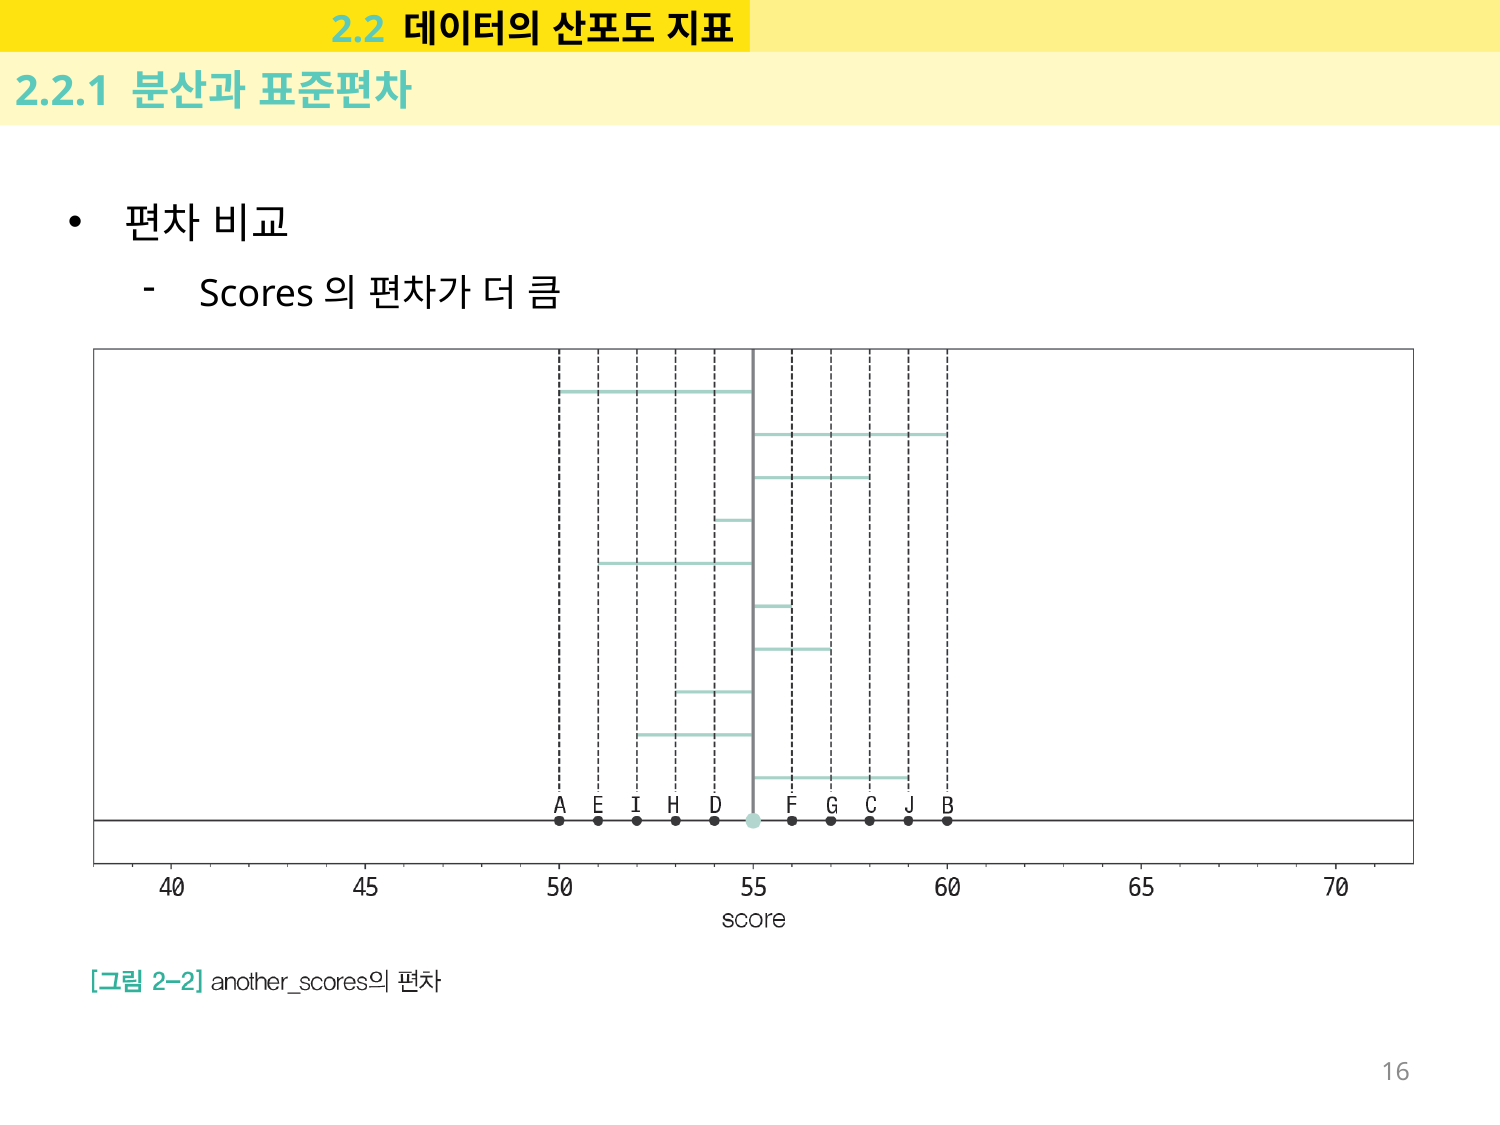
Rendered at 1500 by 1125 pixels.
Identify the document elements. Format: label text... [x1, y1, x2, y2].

picture [88, 337, 1425, 1001]
text_box 편차 비교 Scores의 편차가 더 큼 [53, 189, 1471, 322]
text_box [0, 0, 1500, 126]
slide_number 16 [1074, 1042, 1425, 1103]
